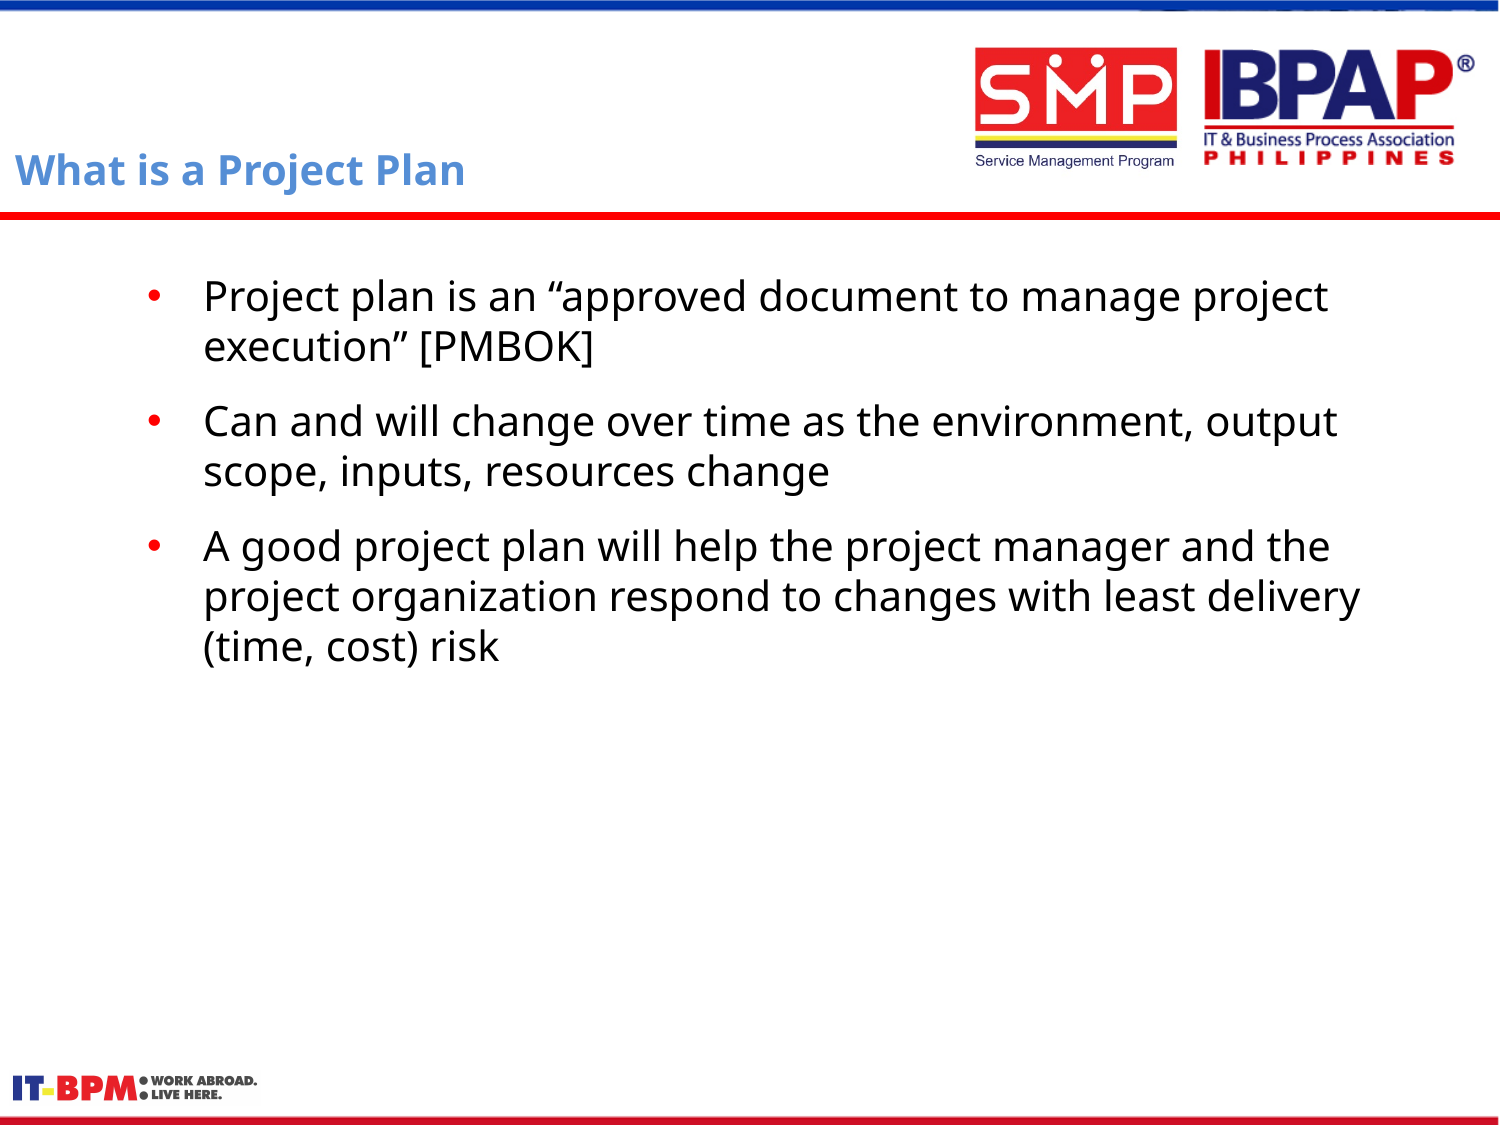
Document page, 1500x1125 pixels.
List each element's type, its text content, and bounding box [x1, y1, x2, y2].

title What is a Project Plan [0, 127, 1350, 211]
picture [0, 0, 1500, 1125]
list Project plan is an “approved document to manage project execution” [PMBOK] Can and will change over time as the environment, output scope, inputs, resources change A good project plan will help the project manager and the project organization respond to changes with least delivery (time, cost) risk [75, 262, 1441, 1069]
